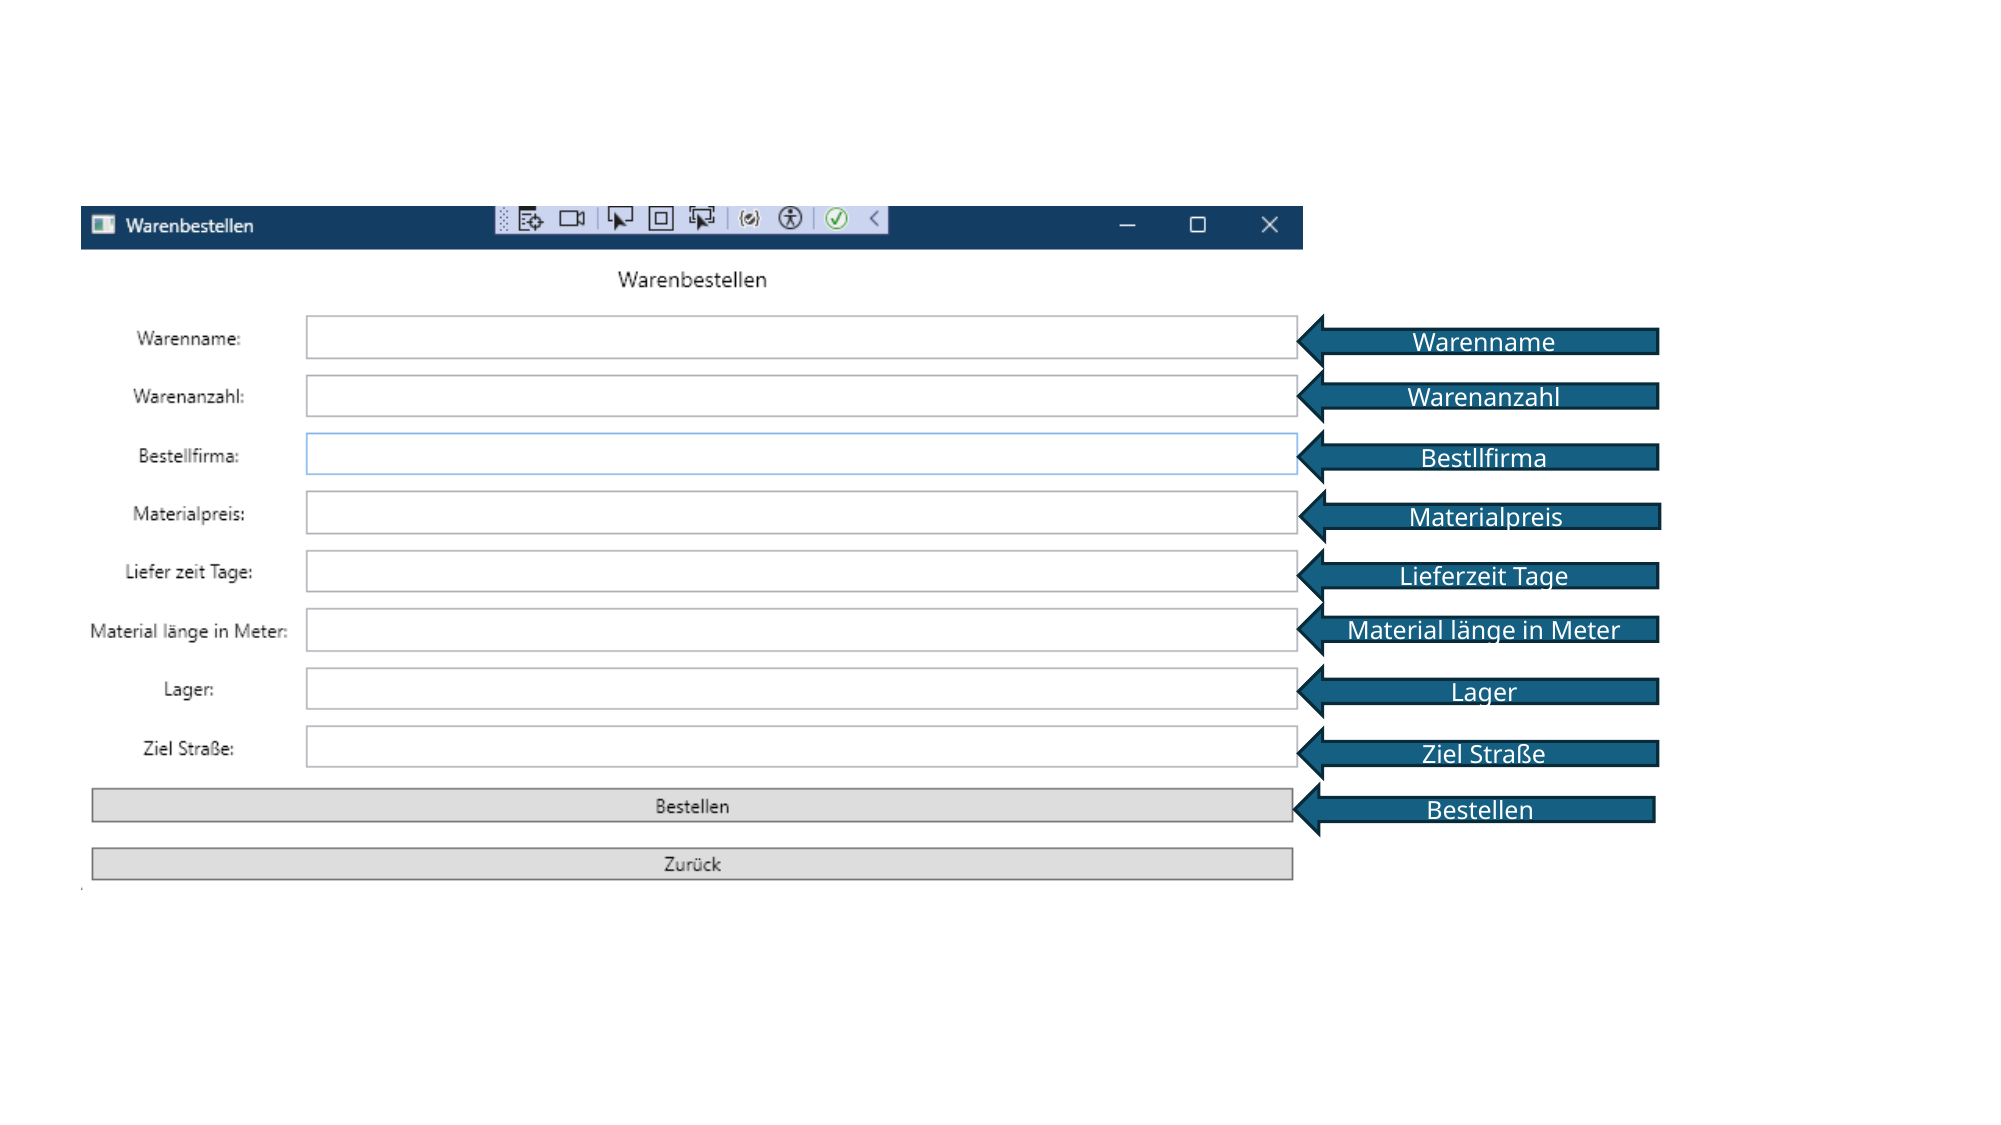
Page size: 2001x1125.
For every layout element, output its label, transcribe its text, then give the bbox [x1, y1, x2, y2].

text_box Ziel Straße [1303, 725, 1660, 782]
text_box Bestllfirma [1303, 428, 1660, 485]
text_box Lieferzeit Tage [1303, 547, 1660, 602]
text_box Lager [1303, 663, 1660, 720]
text_box Material länge in Meter [1303, 601, 1660, 658]
text_box Warenanzahl [1303, 368, 1660, 425]
text_box Materialpreis [1303, 488, 1662, 545]
text_box Bestellen [1303, 781, 1656, 838]
picture [81, 206, 1303, 891]
text_box Warenname [1303, 313, 1660, 369]
